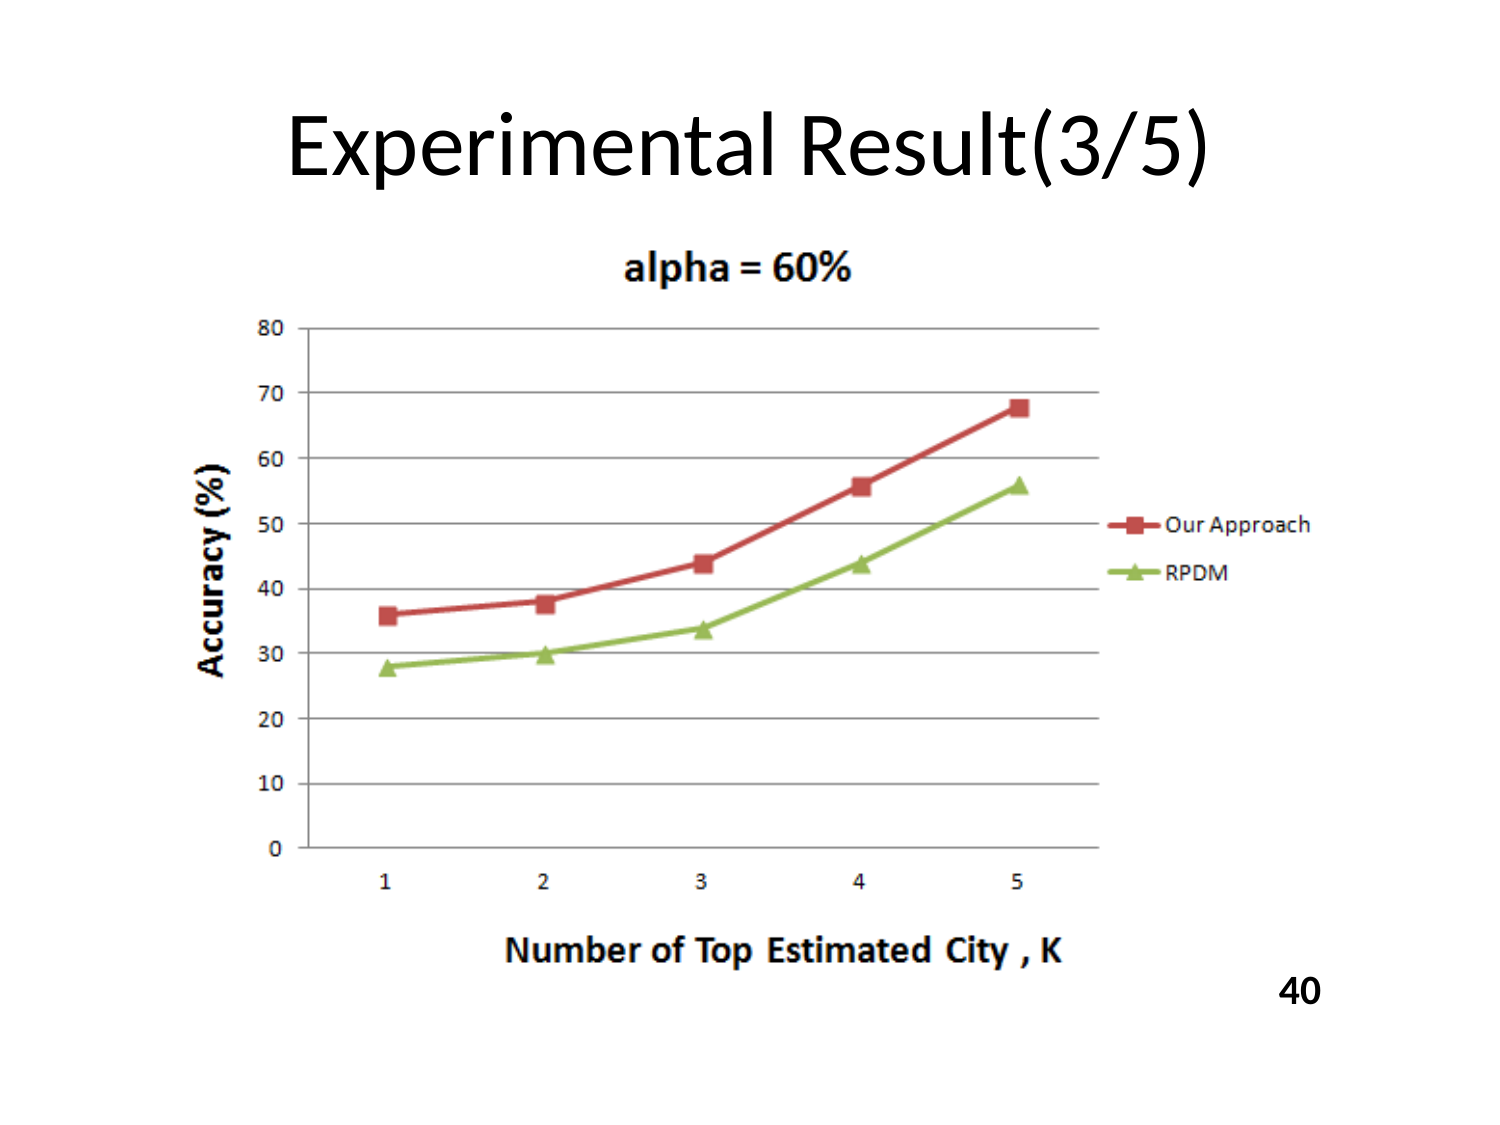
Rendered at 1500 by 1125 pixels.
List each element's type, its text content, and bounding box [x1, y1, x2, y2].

text_box 40 [1223, 935, 1377, 1040]
title Experimental Result(3/5) [75, 45, 1425, 233]
picture [149, 224, 1333, 988]
